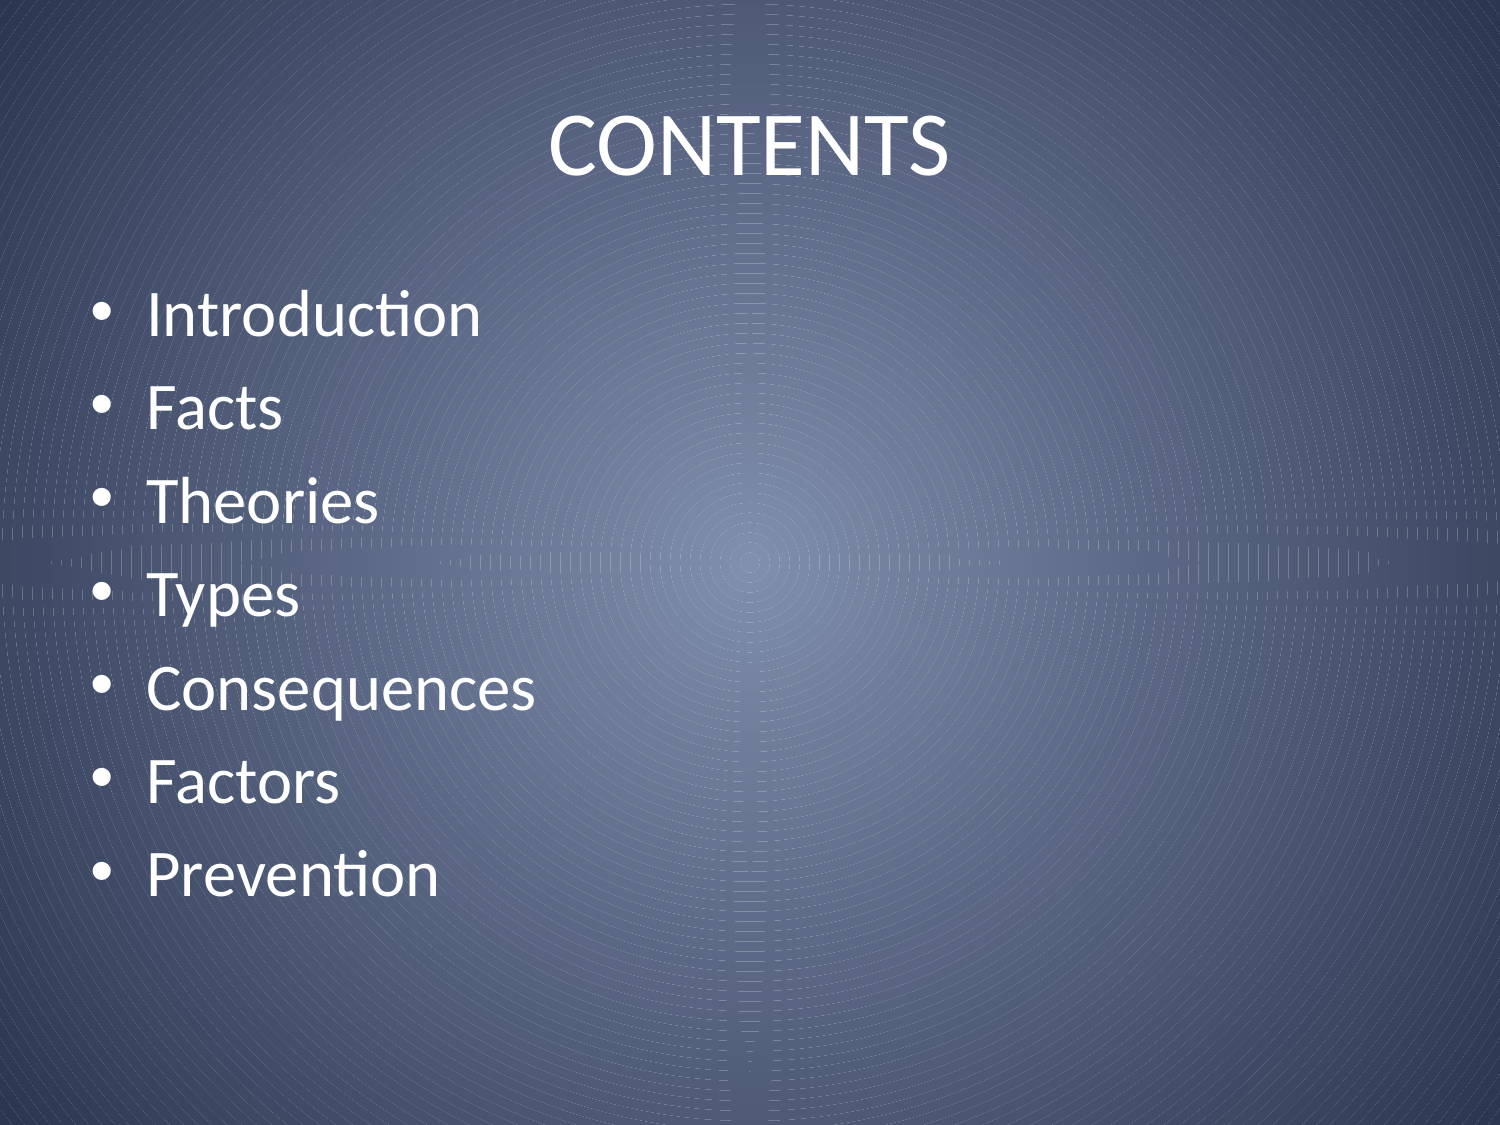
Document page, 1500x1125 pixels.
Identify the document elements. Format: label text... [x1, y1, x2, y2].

list Introduction Facts Theories Types Consequences Factors Prevention [75, 262, 1425, 1005]
title CONTENTS [75, 45, 1425, 233]
